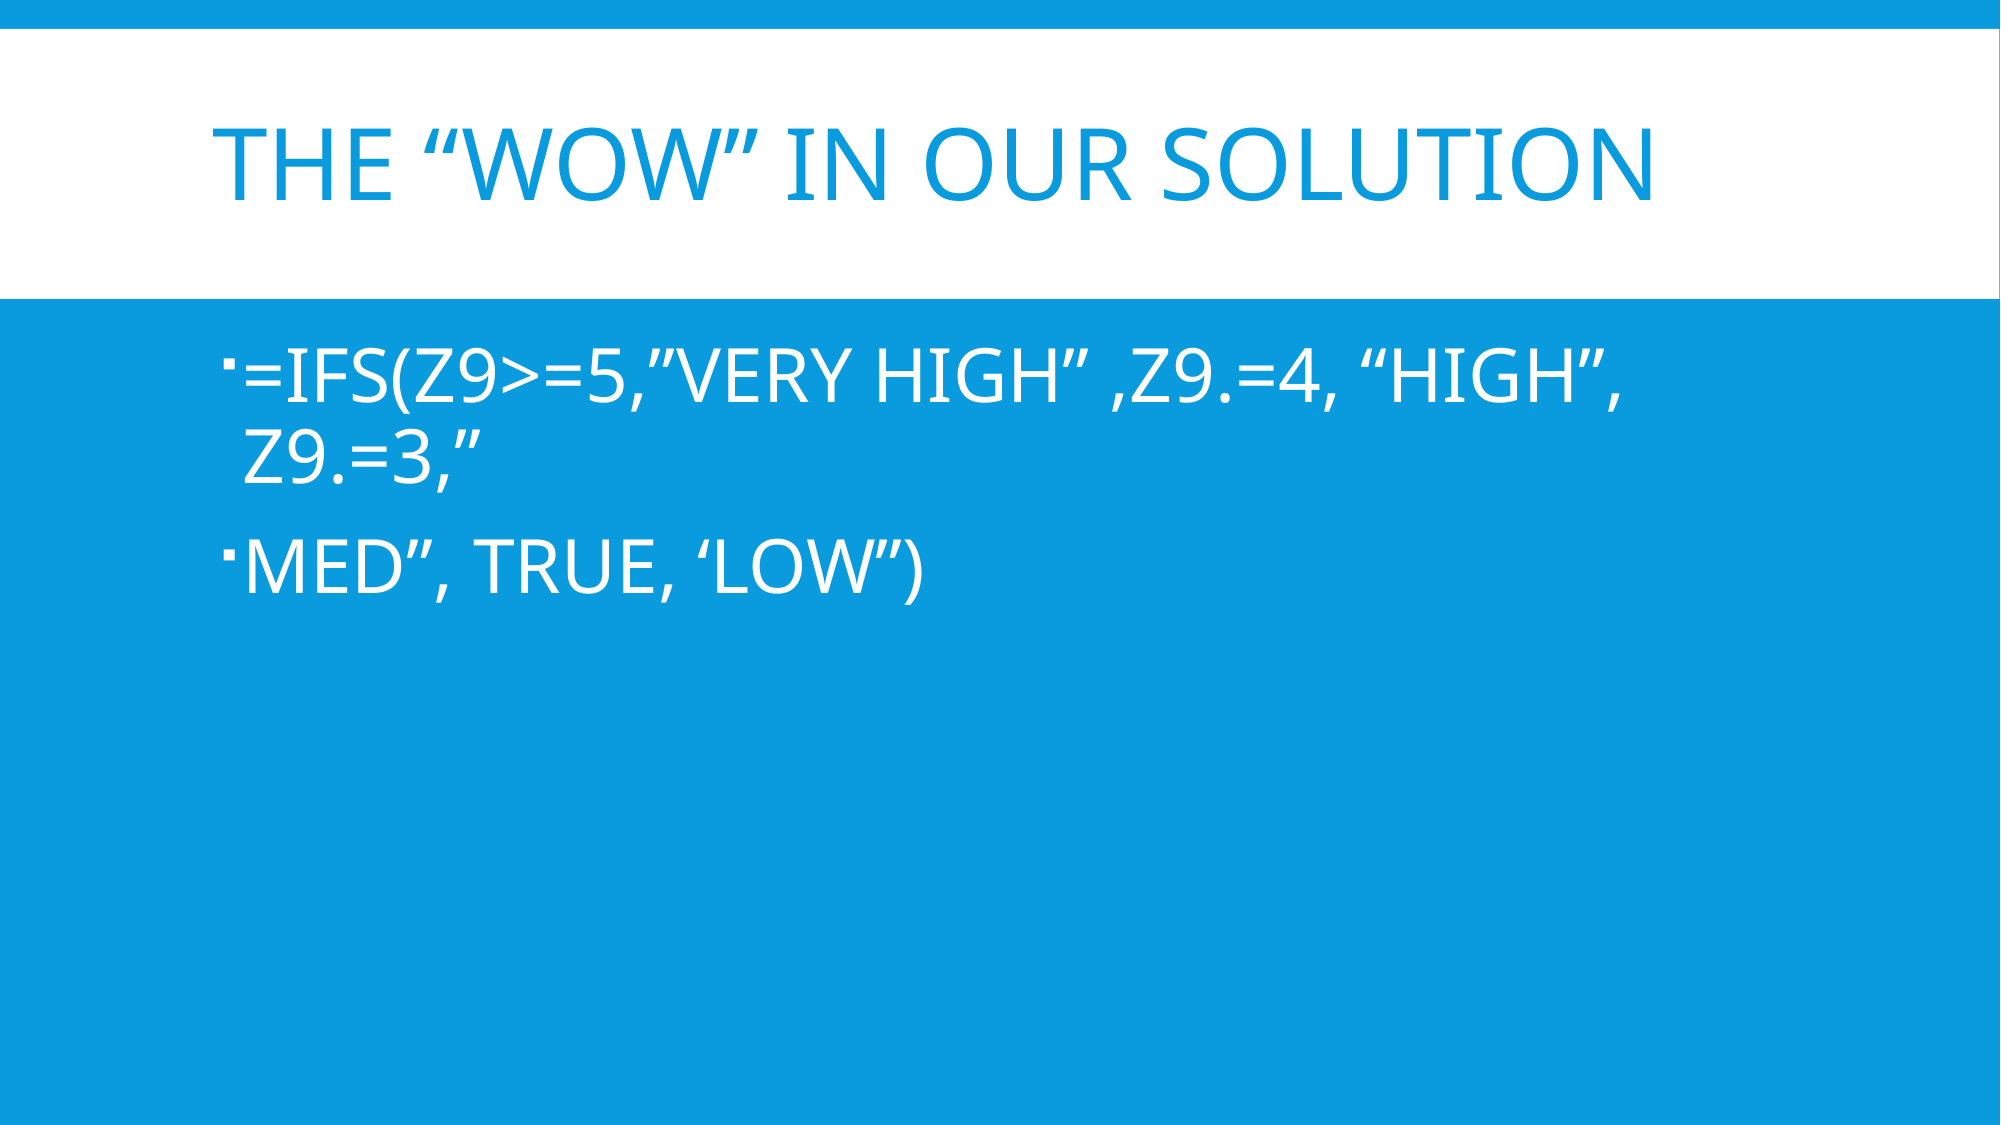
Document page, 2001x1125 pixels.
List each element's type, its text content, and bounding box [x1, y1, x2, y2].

list =IFS(Z9>=5,”VERY HIGH” ,Z9.=4, “HIGH”, Z9.=3,” MED”, TRUE, ‘LOW”) [197, 329, 1803, 1020]
title THE “WOW” IN OUR SOLUTION [197, 46, 1803, 295]
